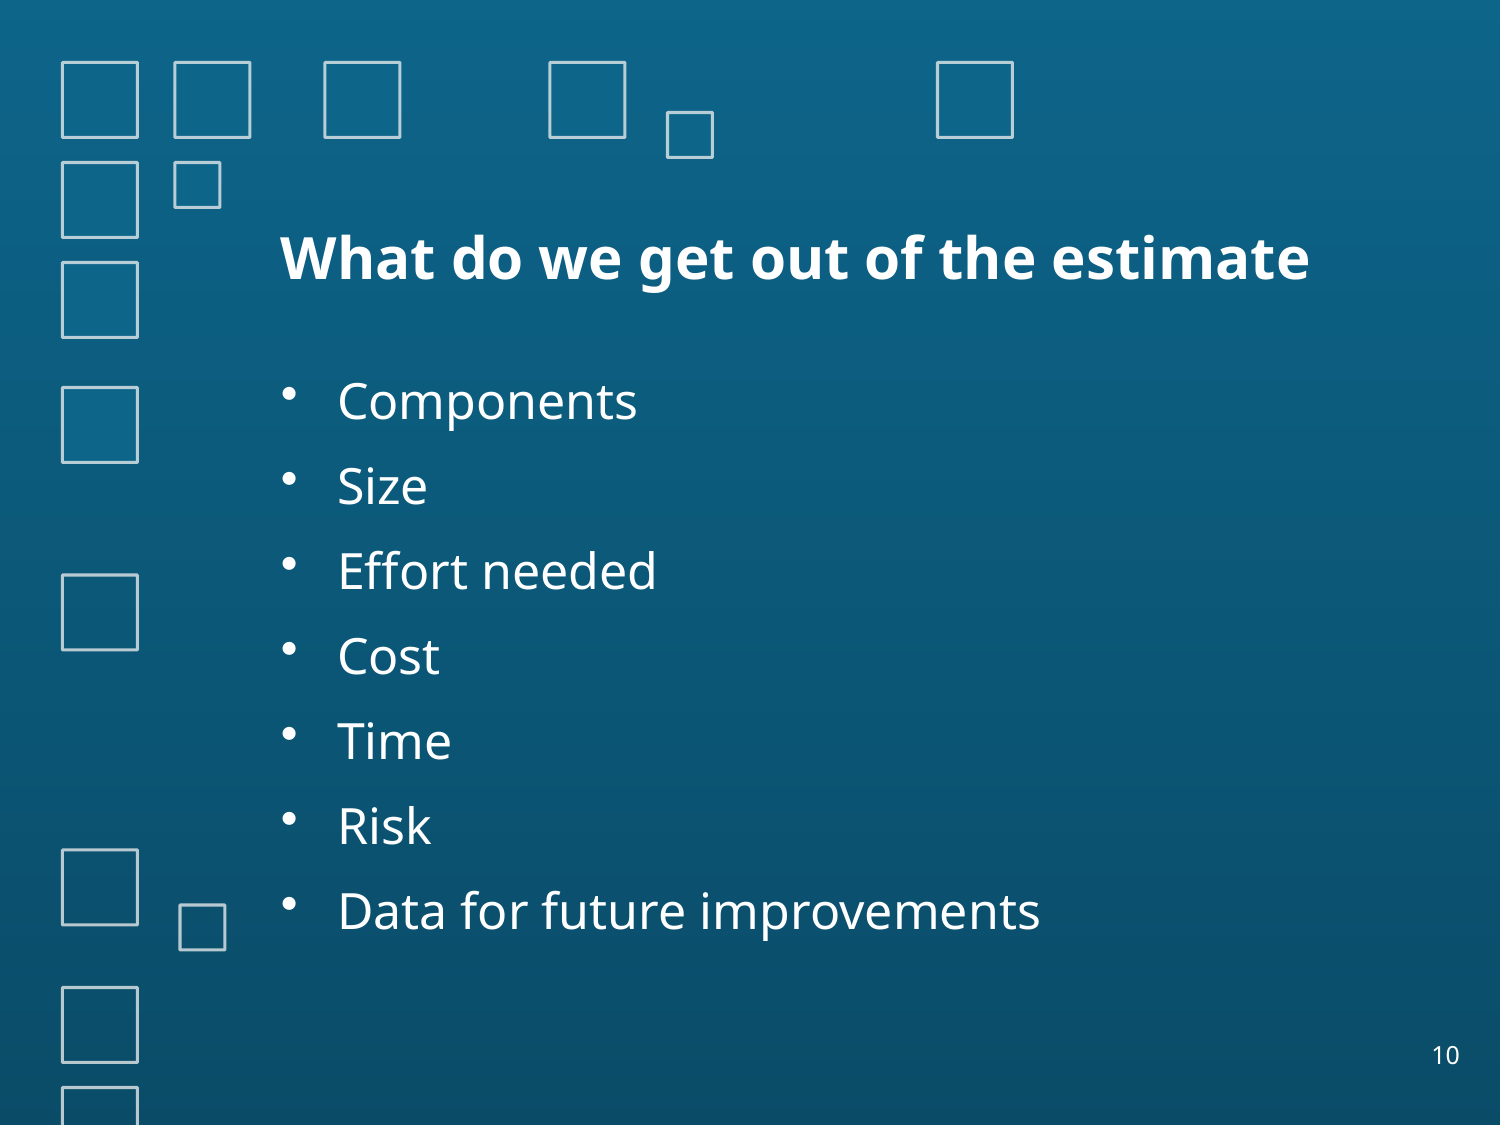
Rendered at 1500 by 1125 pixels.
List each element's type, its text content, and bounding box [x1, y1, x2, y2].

list Components Size Effort needed Cost Time Risk Data for future improvements [265, 361, 1483, 1106]
title What do we get out of the estimate [265, 160, 1354, 299]
slide_number 10 [1162, 1025, 1475, 1088]
